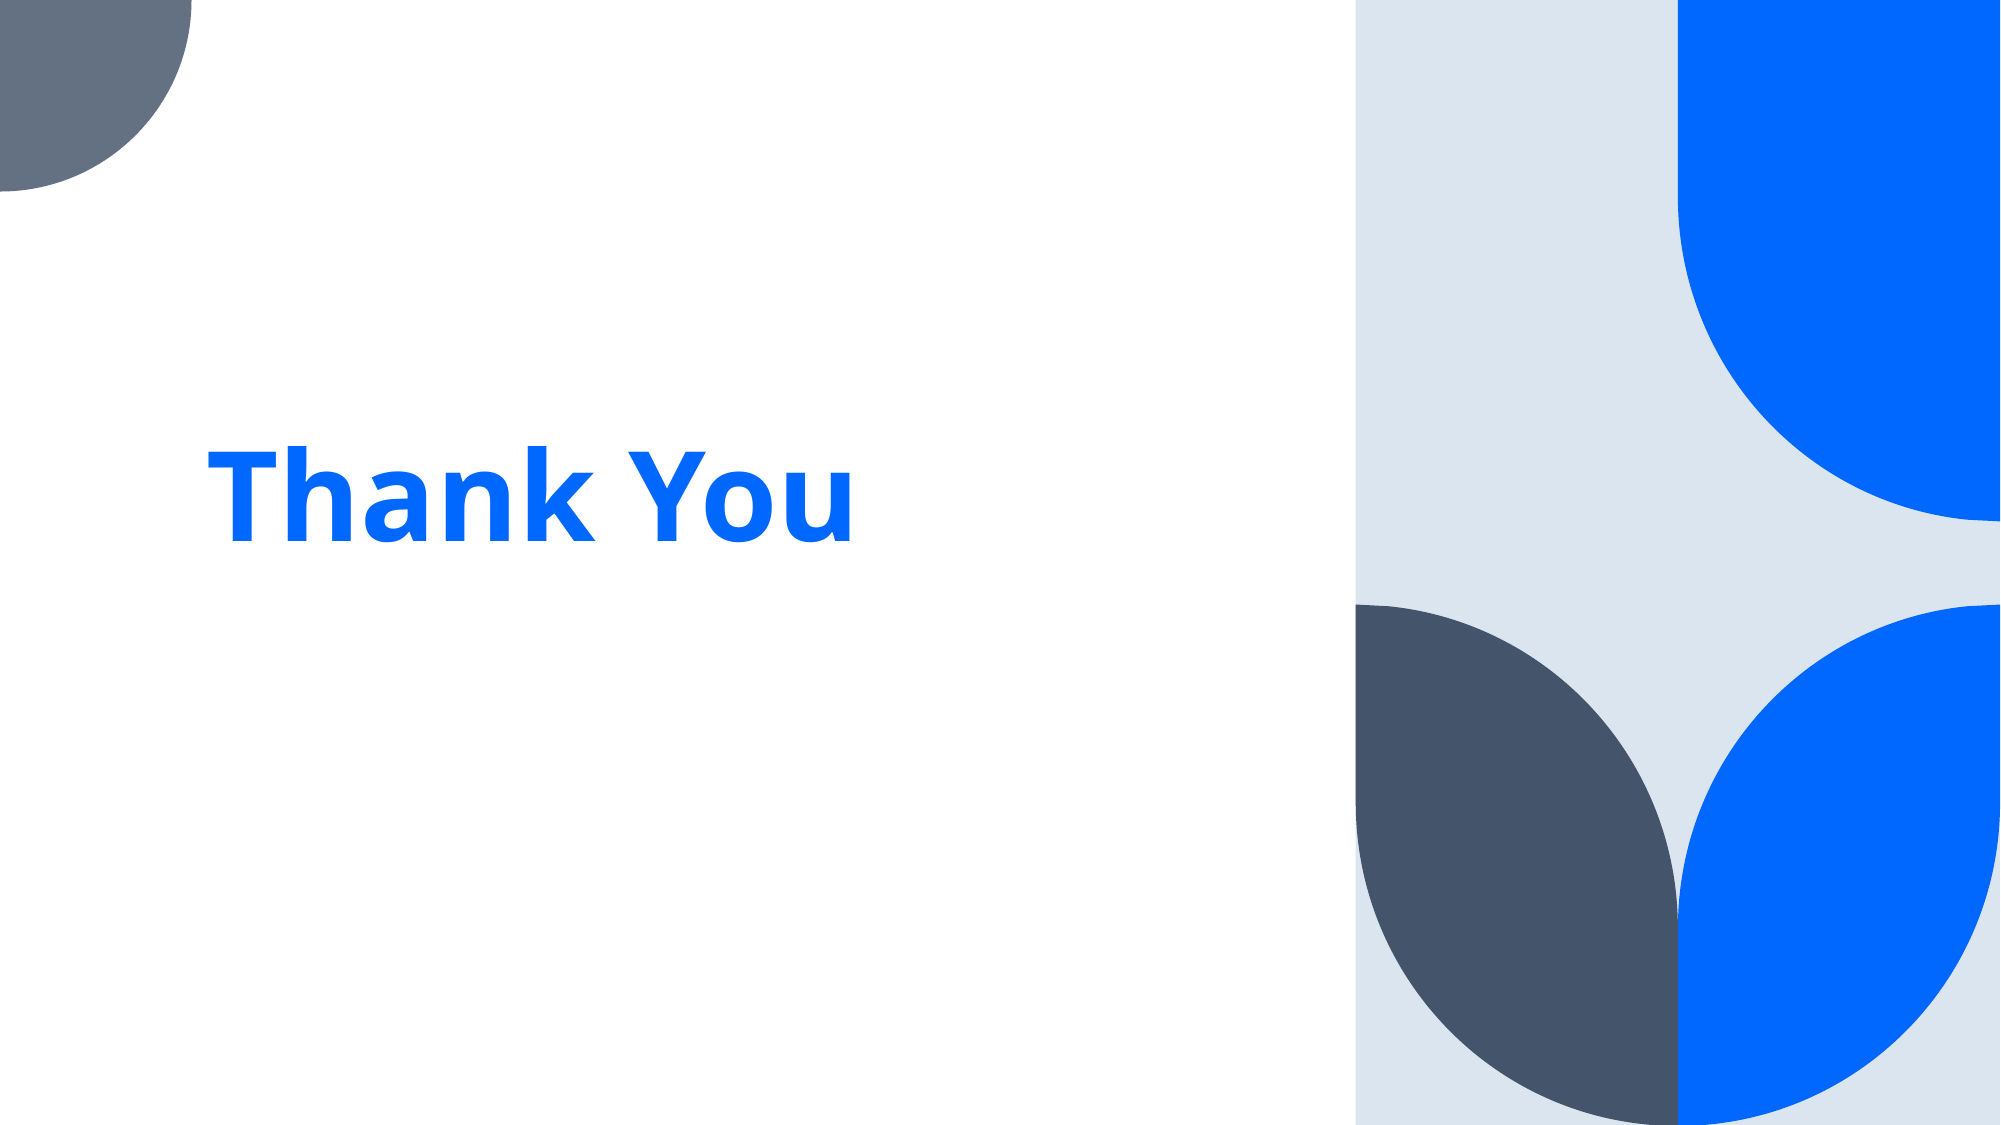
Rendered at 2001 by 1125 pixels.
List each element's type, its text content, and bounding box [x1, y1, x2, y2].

title Thank You [191, 184, 1212, 576]
